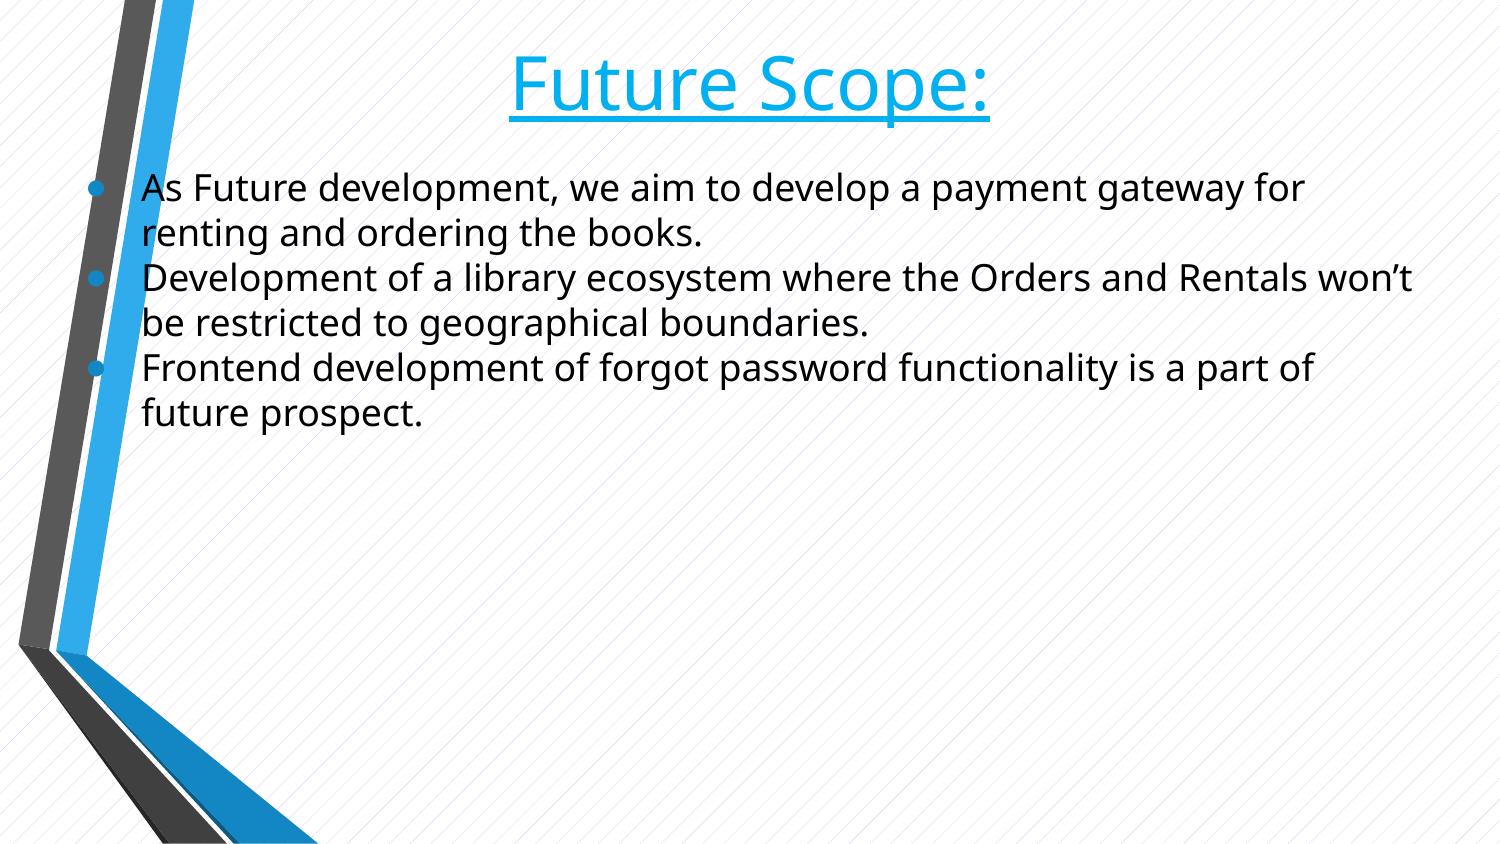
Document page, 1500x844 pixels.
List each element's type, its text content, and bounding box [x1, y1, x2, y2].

title Future Scope: [51, 20, 1449, 115]
list As Future development, we aim to develop a payment gateway for renting and ordering the books. Development of a library ecosystem where the Orders and Rentals won’t be restricted to geographical boundaries. Frontend development of forgot password functionality is a part of future prospect. [51, 148, 1449, 750]
